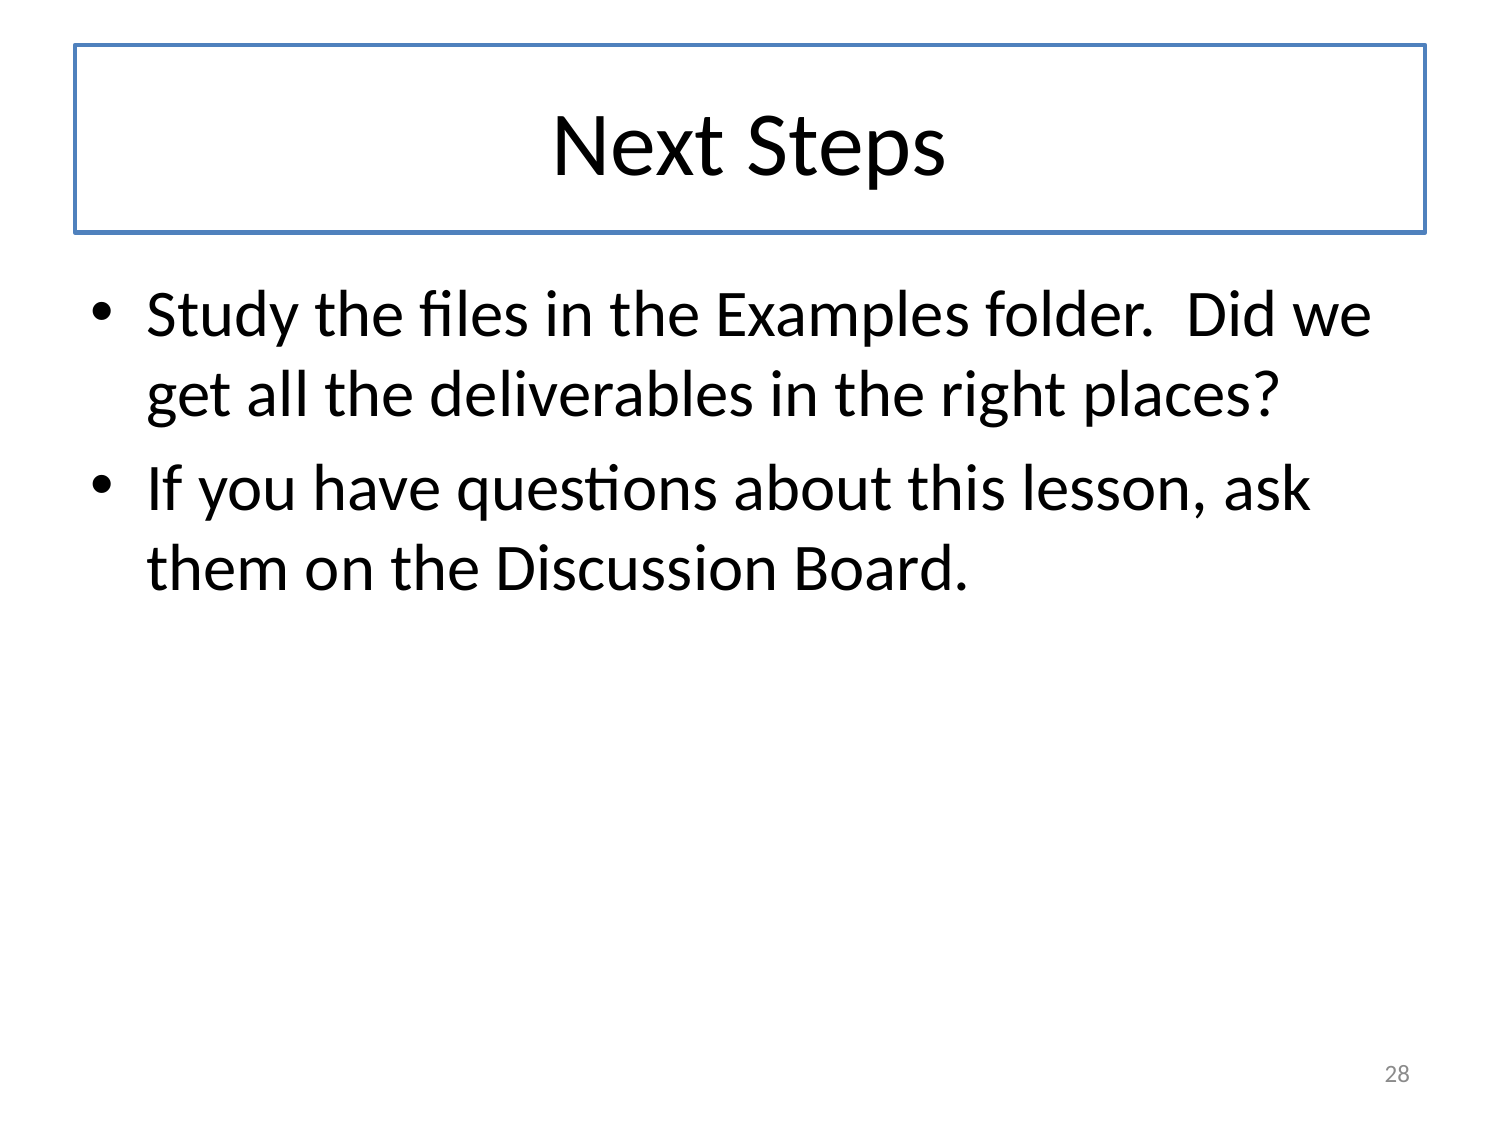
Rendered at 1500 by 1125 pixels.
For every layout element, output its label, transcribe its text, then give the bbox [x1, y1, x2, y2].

title Next Steps [73, 43, 1427, 235]
slide_number 28 [1074, 1042, 1425, 1103]
list Study the files in the Examples folder. Did we get all the deliverables in the right places? If you have questions about this lesson, ask them on the Discussion Board. [75, 262, 1425, 1005]
